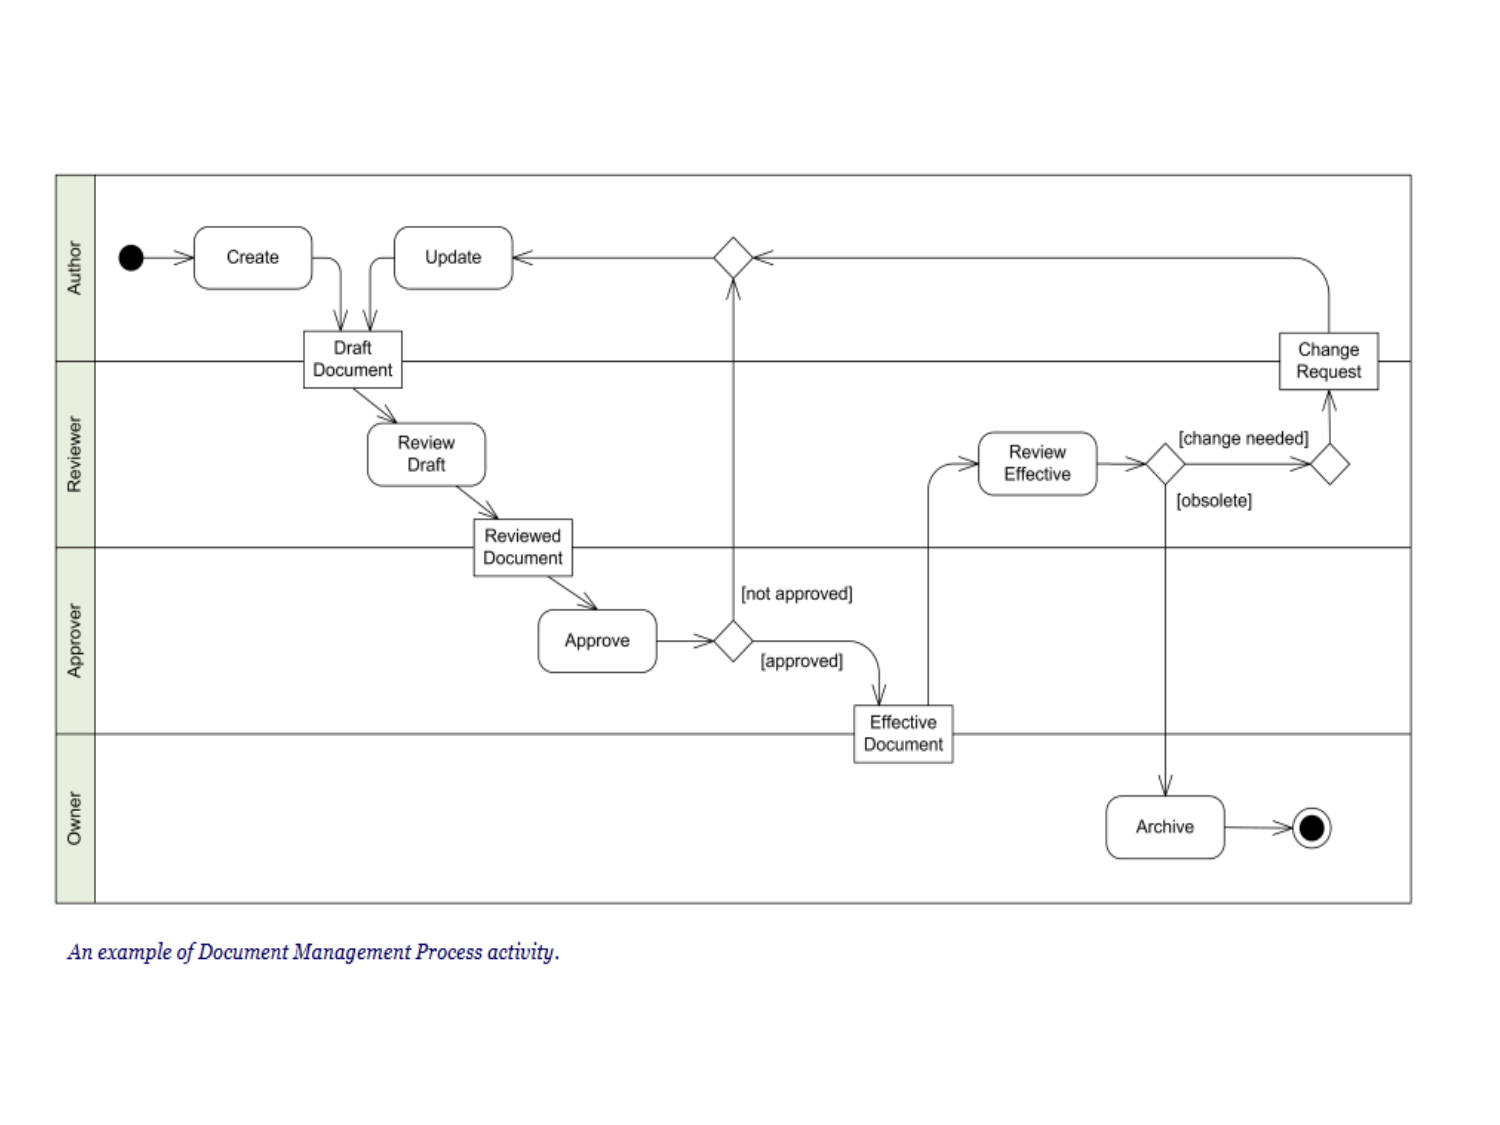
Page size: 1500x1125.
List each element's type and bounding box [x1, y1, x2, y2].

picture [49, 152, 1500, 973]
